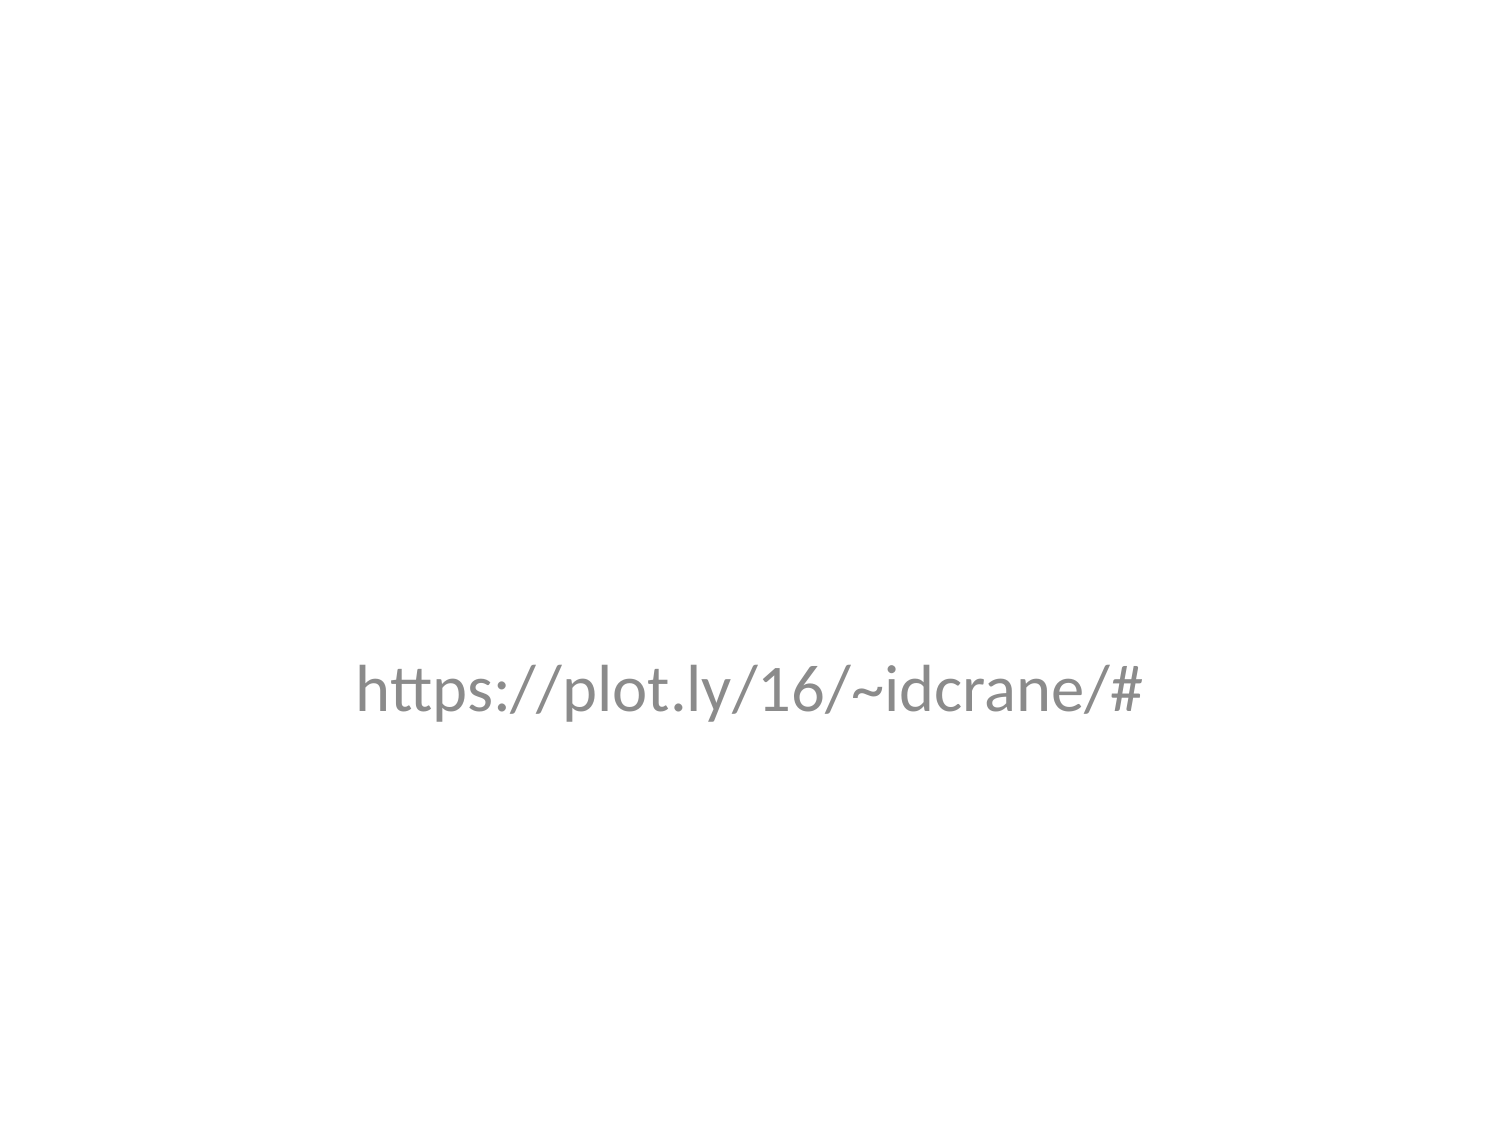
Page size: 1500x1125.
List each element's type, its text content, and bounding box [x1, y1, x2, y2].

subtitle https://plot.ly/16/~idcrane/# [225, 637, 1275, 925]
